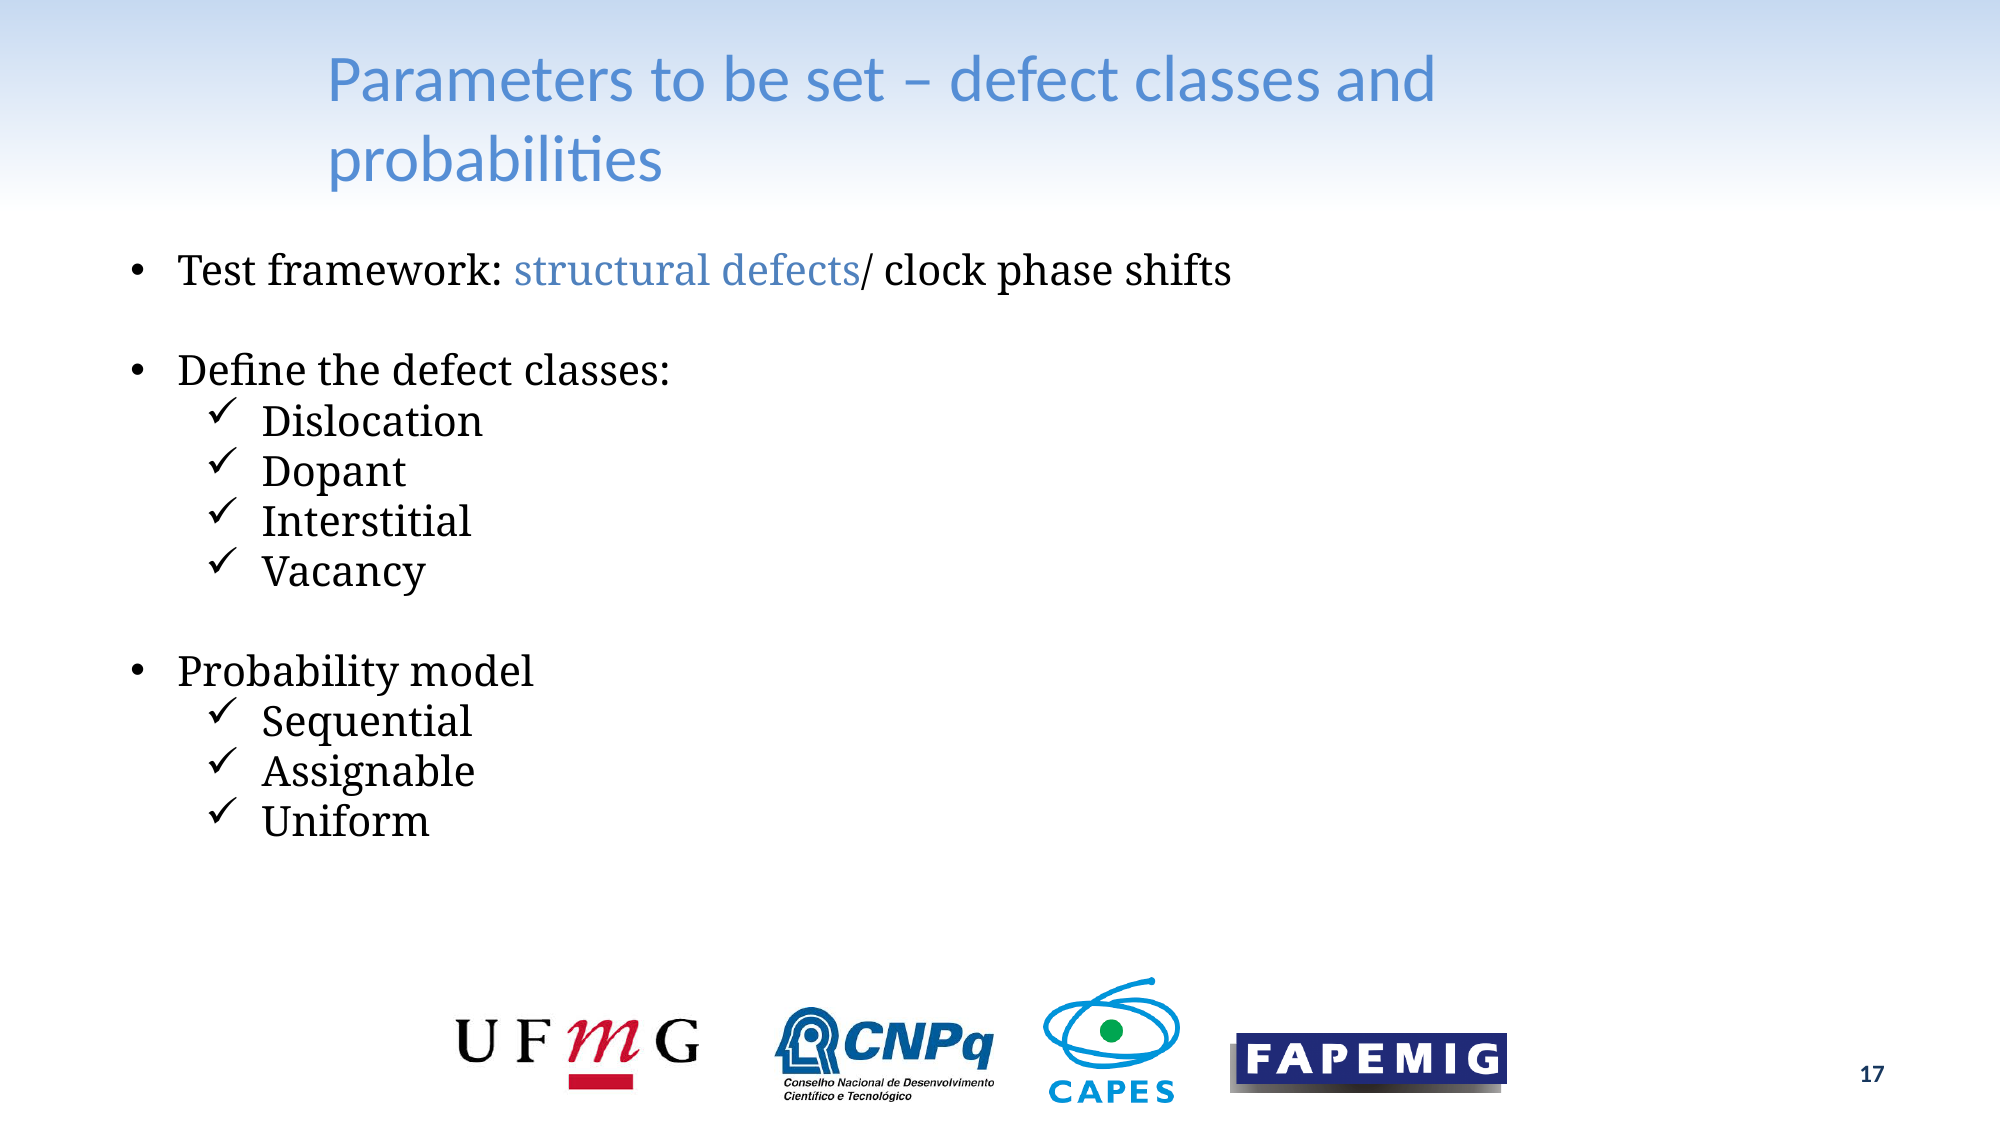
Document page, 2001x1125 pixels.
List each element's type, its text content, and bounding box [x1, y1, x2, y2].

slide_number 17 [1510, 1042, 1900, 1103]
text_box Parameters to be set – defect classes and probabilities [312, 27, 1639, 203]
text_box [438, 977, 1507, 1112]
text_box Test framework: structural defects/ clock phase shifts Define the defect classes: Dislocation Dopant Interstitial Vacancy Probability model Sequential Assignable Uniform [115, 236, 1500, 852]
